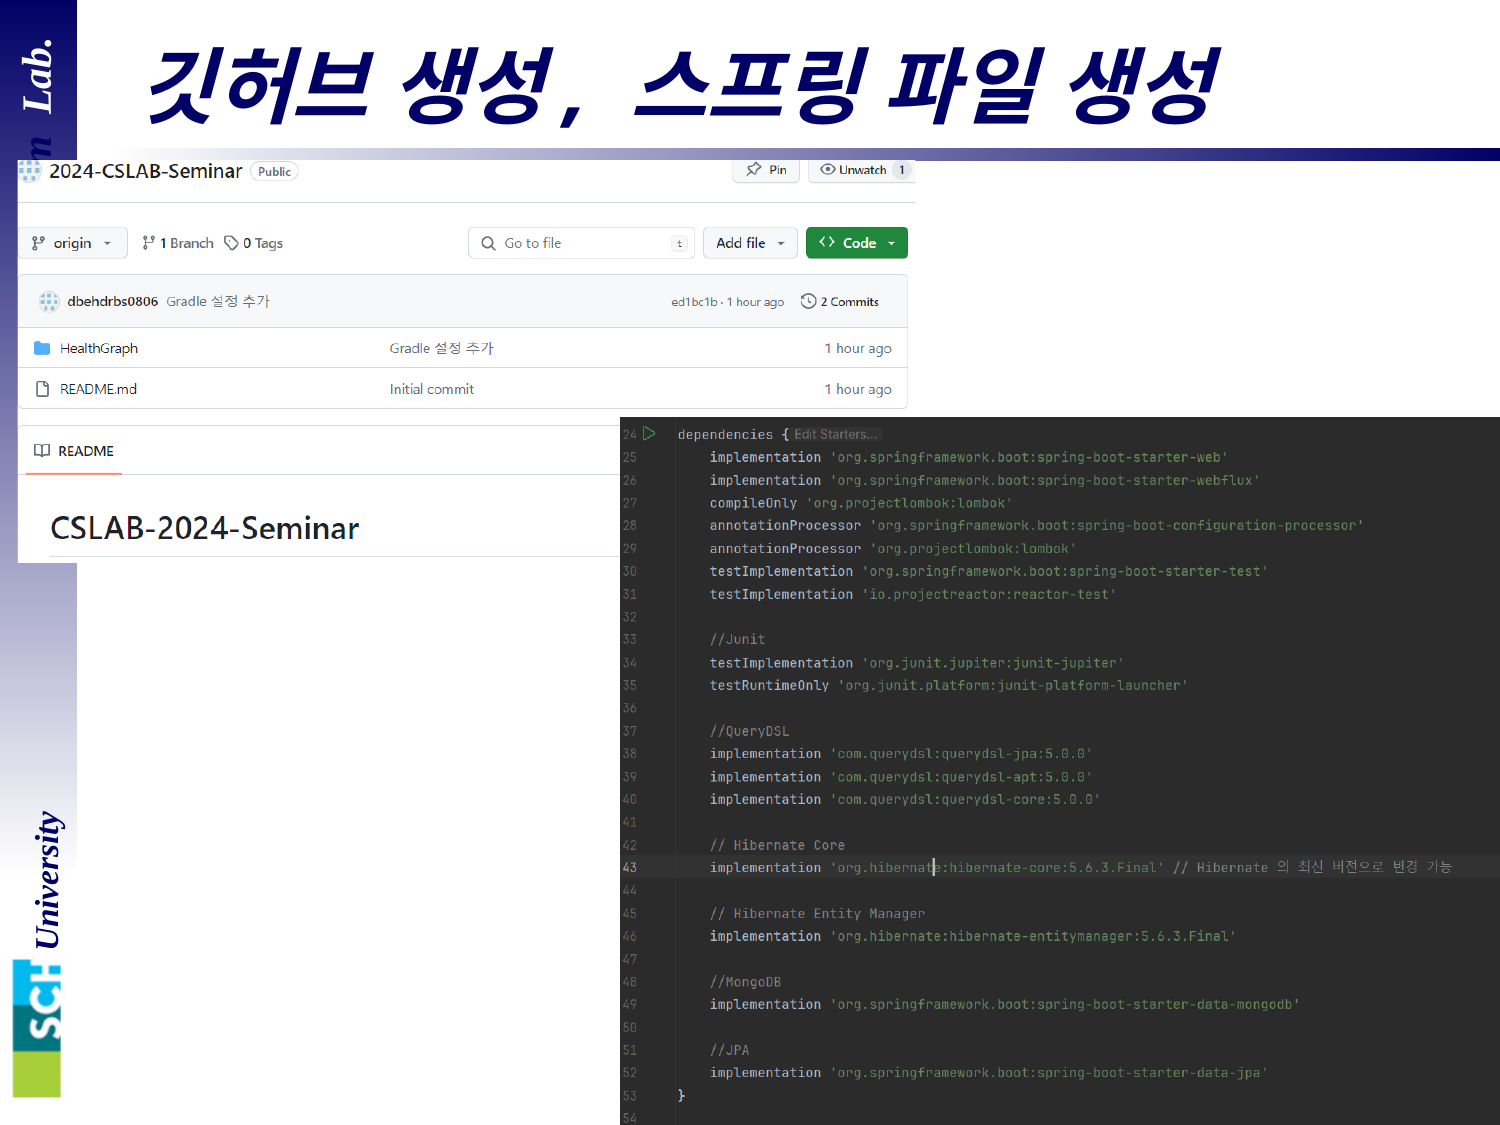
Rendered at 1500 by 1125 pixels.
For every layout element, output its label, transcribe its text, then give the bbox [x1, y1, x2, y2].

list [17, 160, 916, 563]
title 깃허브 생성, 스프링 파일 생성 [123, 25, 1460, 143]
picture [619, 417, 1500, 1125]
picture [5, 952, 69, 1104]
